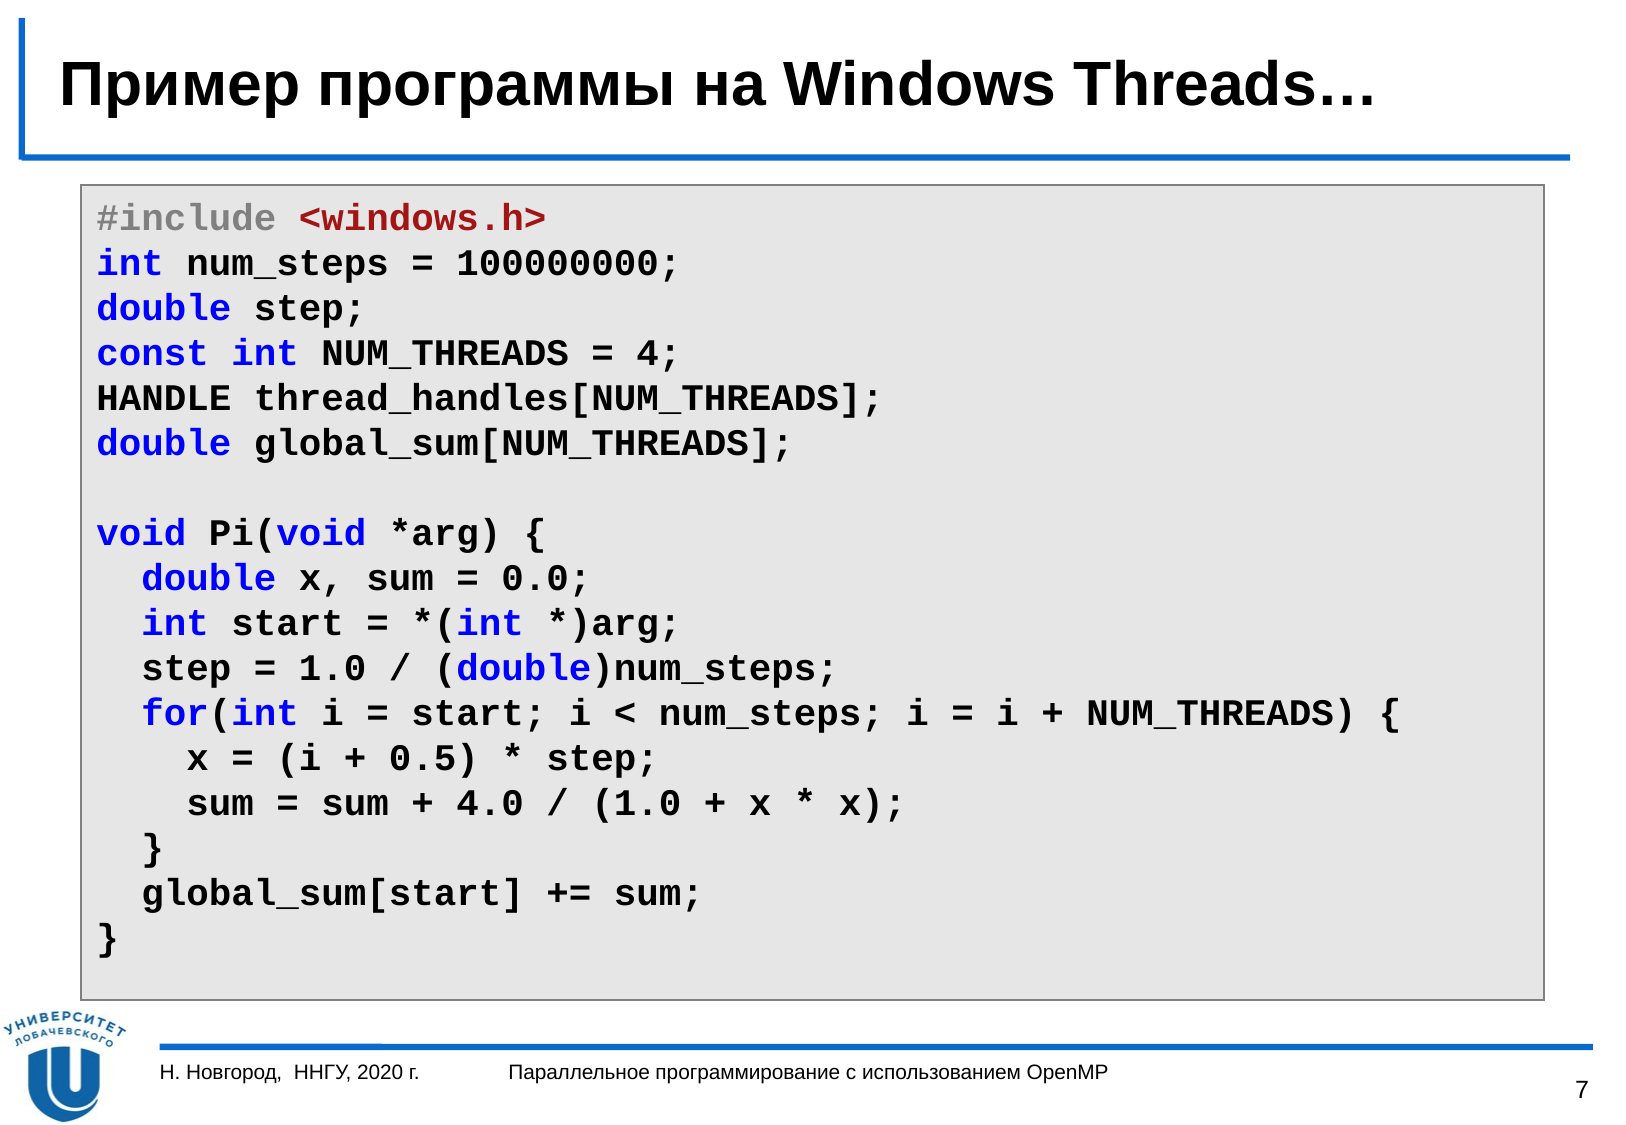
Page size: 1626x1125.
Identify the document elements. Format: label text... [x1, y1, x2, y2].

title Пример программы на Windows Threads… [44, 33, 1536, 127]
picture [1, 1010, 128, 1124]
list #include <windows.h> int num_steps = 100000000; double step; const int NUM_THREADS = 4; HANDLE thread_handles[NUM_THREADS]; double global_sum[NUM_THREADS]; void Pi(void *arg) { double x, sum = 0.0; int start = *(int *)arg; step = 1.0 / (double)num_steps; for(int i = start; i < num_steps; i = i + NUM_THREADS) { x = (i + 0.5) * step; sum = sum + 4.0 / (1.0 + x * x); } global_sum[start] += sum; } [80, 185, 1544, 1001]
footer Параллельное программирование с использованием OpenMP [493, 1051, 1439, 1125]
slide_number 7 [1450, 1051, 1605, 1125]
slide_number Н. Новгород, ННГУ, 2020 г. [144, 1051, 450, 1125]
